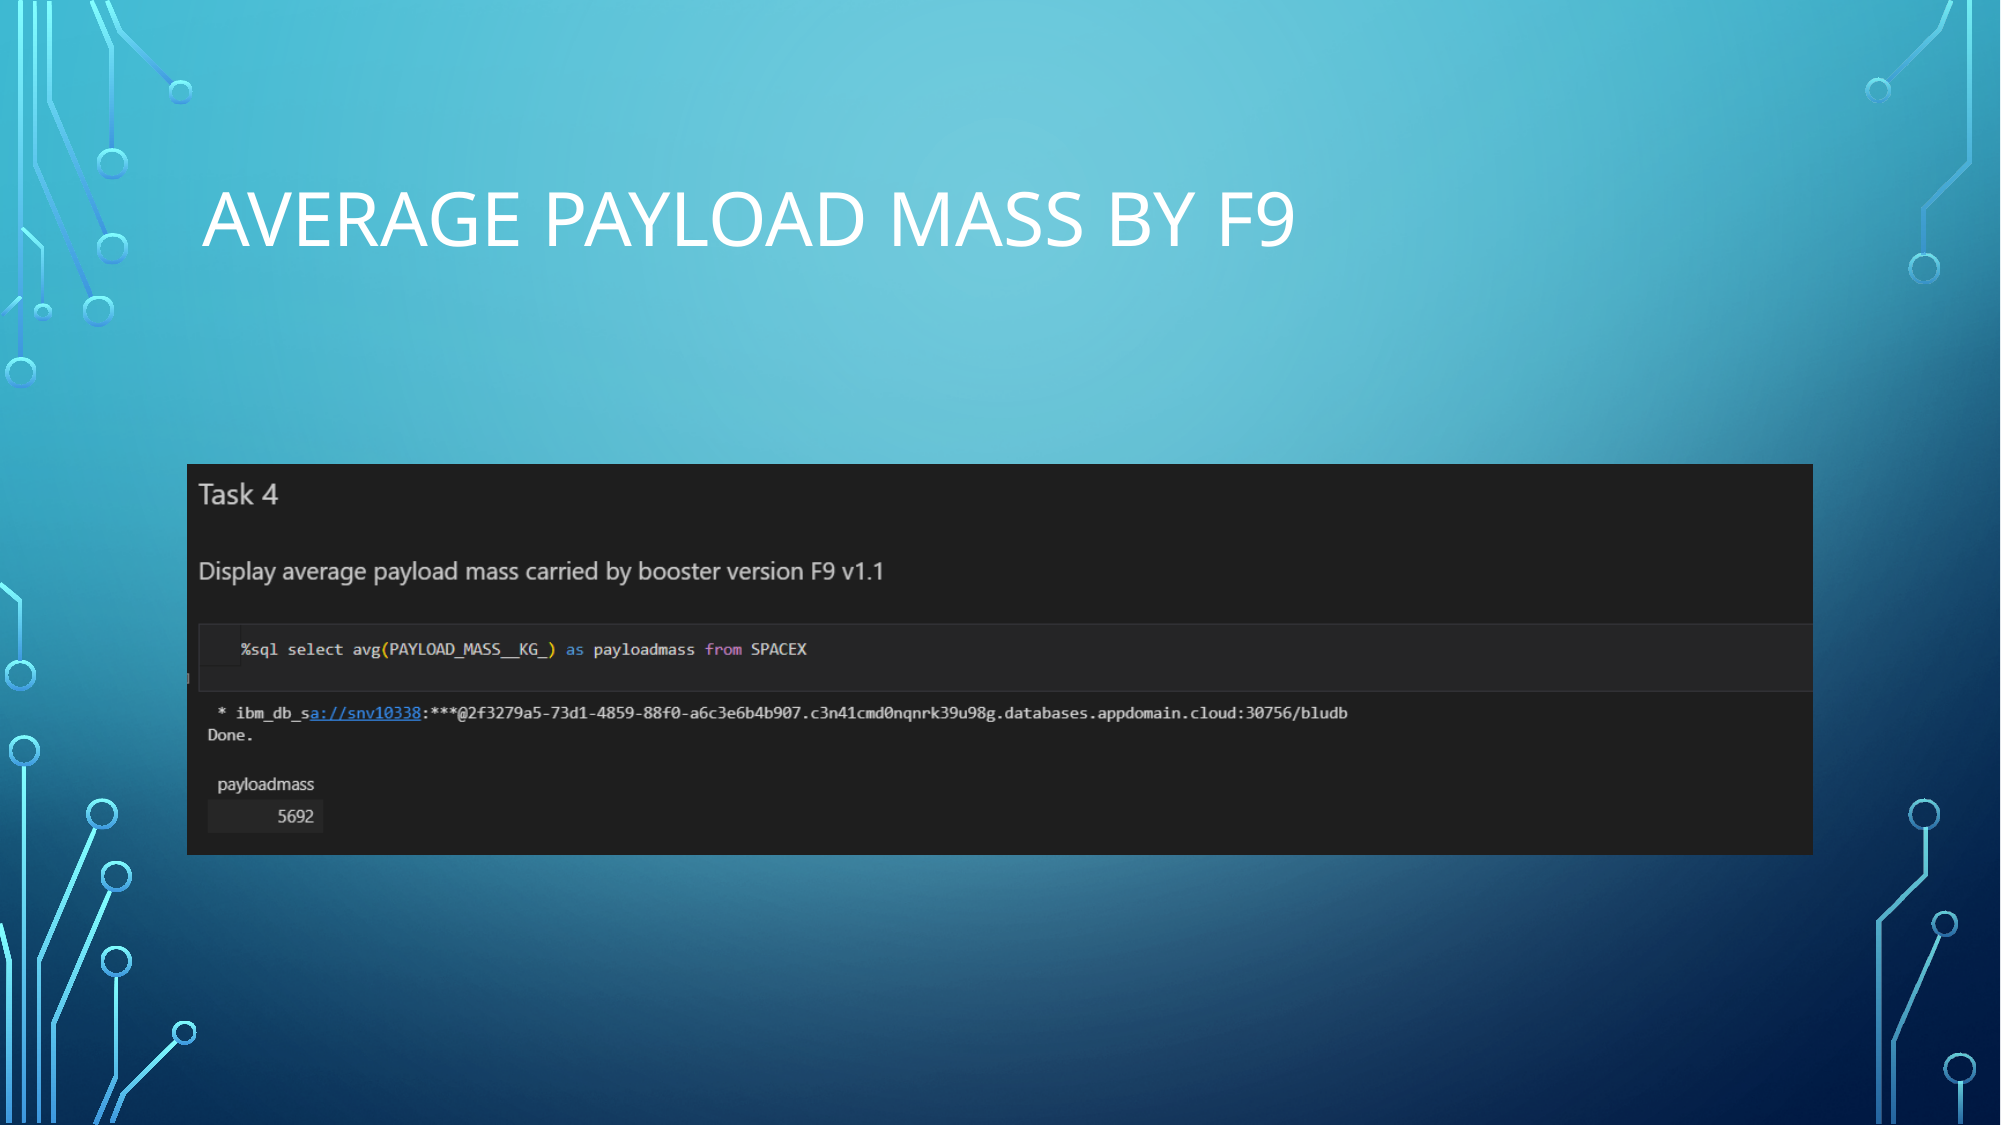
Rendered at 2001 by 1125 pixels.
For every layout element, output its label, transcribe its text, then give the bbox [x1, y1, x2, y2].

title Average Payload Mass by F9 [187, 101, 1813, 344]
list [186, 463, 1813, 855]
